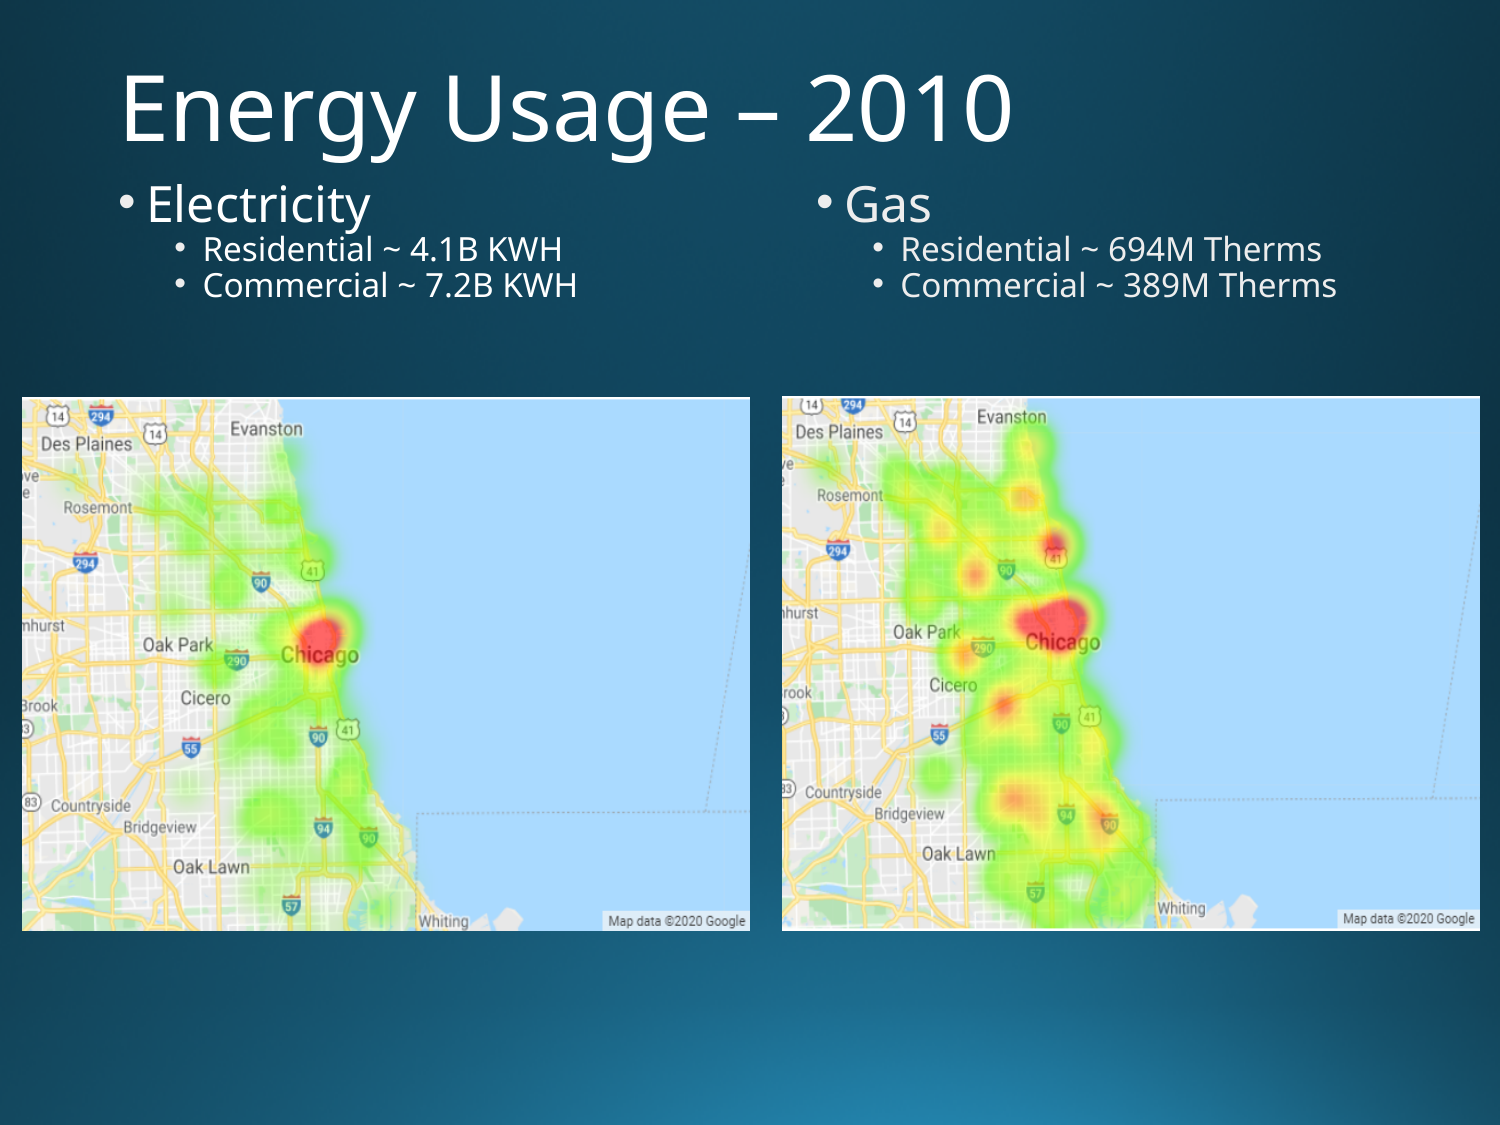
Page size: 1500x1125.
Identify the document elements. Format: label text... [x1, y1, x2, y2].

text_box Gas Residential ~ 694M Therms Commercial ~ 389M Therms [800, 181, 1461, 353]
picture [0, 0, 1500, 1125]
list Electricity Residential ~ 4.1B KWH Commercial ~ 7.2B KWH [103, 181, 750, 397]
title Energy Usage – 2010 [103, 3, 1397, 221]
